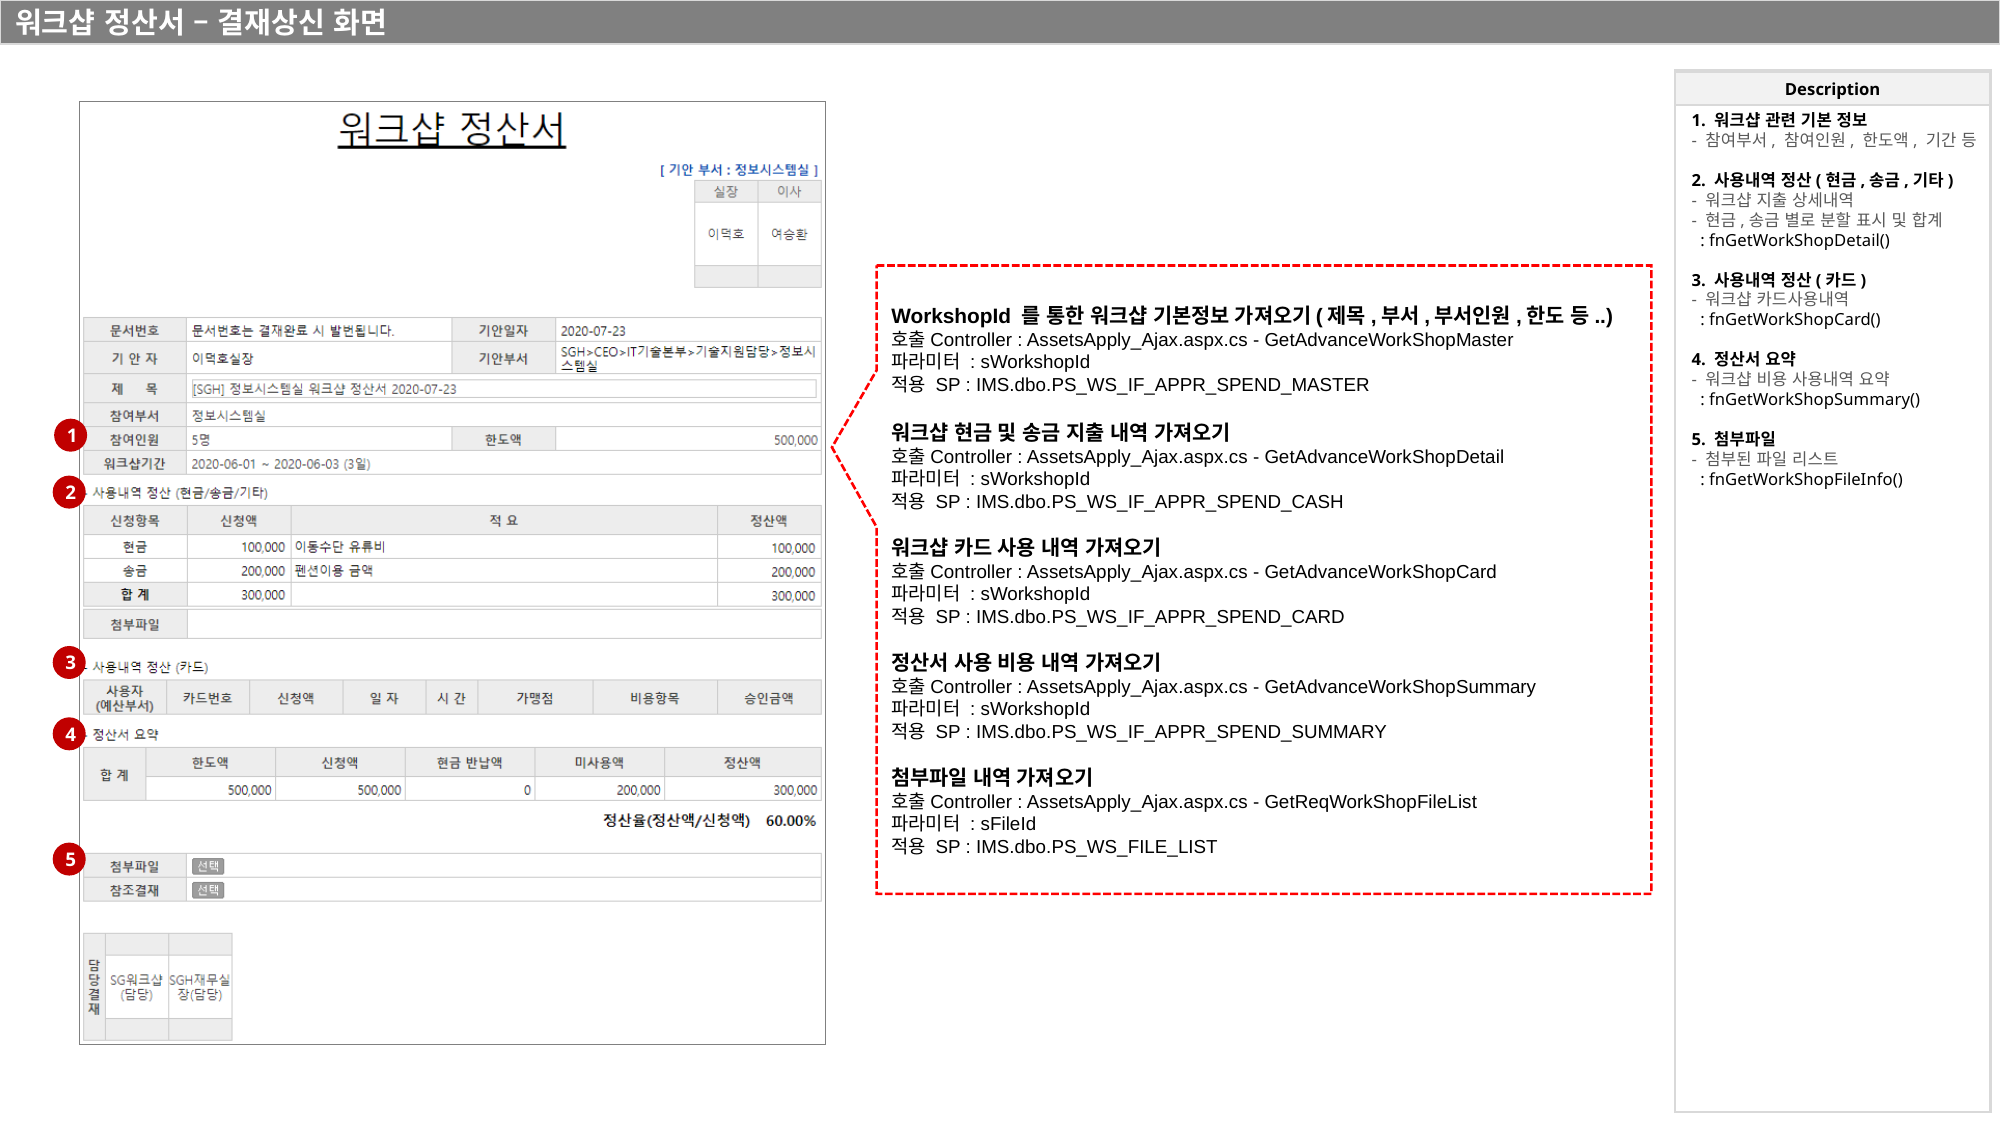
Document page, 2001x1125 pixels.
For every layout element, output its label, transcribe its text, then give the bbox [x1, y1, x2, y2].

text_box Description [1674, 71, 1992, 106]
text_box 5 [52, 842, 79, 876]
text_box 2 [52, 475, 79, 509]
text_box 1. 워크샵 관련 기본 정보 - 참여부서, 참여인원, 한도액, 기간 등 2. 사용내역 정산(현금,송금,기타) - 워크샵 지출 상세내역 - 현금,송금 별로 분할 표시 및 합계 : fnGetWorkShopDetail() 3. 사용내역 정산(카드) - 워크샵 카드사용내역 : fnGetWorkShopCard() 4. 정산서 요약 - 워크샵 비용 사용내역 요약 : fnGetWorkShopSummary() 5. 첨부파일 - 첨부된 파일 리스트 : fnGetWorkShopFileInfo() [1676, 102, 2000, 557]
text_box 워크샵 정산서 – 결재상신 화면 [0, 0, 2000, 45]
text_box 1 [54, 418, 79, 452]
text_box 4 [52, 717, 79, 751]
text_box [1674, 106, 1992, 1113]
picture [79, 101, 826, 1045]
text_box 3 [52, 645, 79, 679]
text_box WorkshopId 를 통한 워크샵 기본정보 가져오기(제목,부서,부서인원,한도 등..) 호출Controller : AssetsApply_Ajax.aspx.cs - GetAdvanceWorkShopMaster 파라미터 : sWorkshopId 적용 SP : IMS.dbo.PS_WS_IF_APPR_SPEND_MASTER 워크샵 현금 및 송금 지출 내역 가져오기 호출Controller : AssetsApply_Ajax.aspx.cs - GetAdvanceWorkShopDetail 파라미터 : sWorkshopId 적용 SP : IMS.dbo.PS_WS_IF_APPR_SPEND_CASH 워크샵 카드 사용 내역 가져오기 호출Controller : AssetsApply_Ajax.aspx.cs - GetAdvanceWorkShopCard 파라미터 : sWorkshopId 적용 SP : IMS.dbo.PS_WS_IF_APPR_SPEND_CARD 정산서 사용 비용 내역 가져오기 호출Controller : AssetsApply_Ajax.aspx.cs - GetAdvanceWorkShopSummary 파라미터 : sWorkshopId 적용 SP : IMS.dbo.PS_WS_IF_APPR_SPEND_SUMMARY 첨부파일 내역 가져오기 호출Controller : AssetsApply_Ajax.aspx.cs - GetReqWorkShopFileList 파라미터 : sFileId 적용 SP : IMS.dbo.PS_WS_FILE_LIST [831, 264, 1653, 895]
